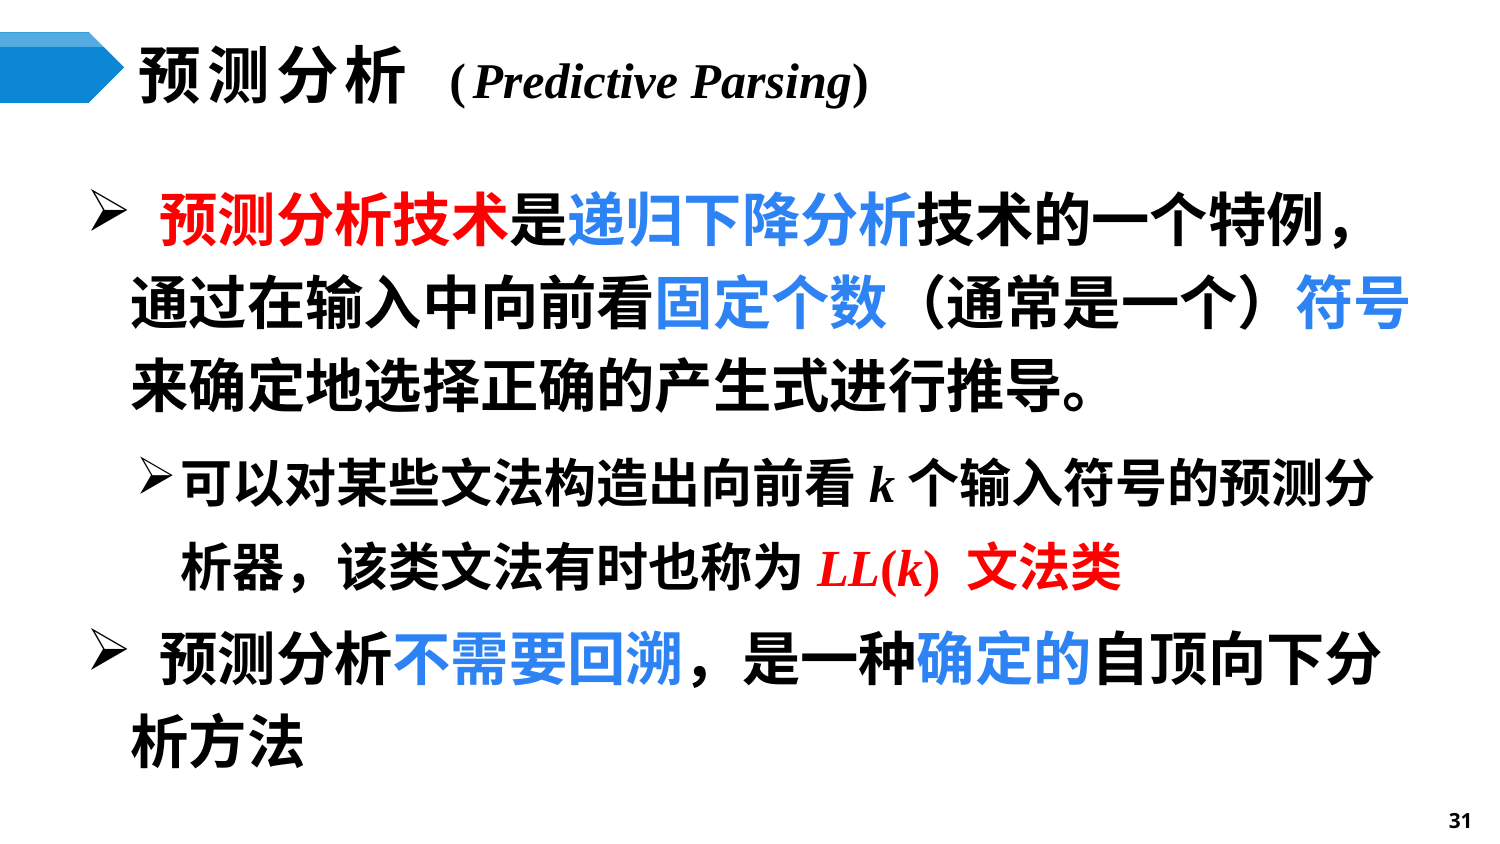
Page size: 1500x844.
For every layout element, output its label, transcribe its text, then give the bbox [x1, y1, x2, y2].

title 预测分析 (Predictive Parsing) [130, 43, 1425, 103]
slide_number 31 [1420, 798, 1500, 844]
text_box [0, 31, 125, 104]
list 预测分析技术是递归下降分析技术的一个特例，通过在输入中向前看固定个数（通常是一个）符号来确定地选择正确的产生式进行推导。 可以对某些文法构造出向前看k个输入符号的预测分析器，该类文法有时也称为LL(k) 文法类 预测分析不需要回溯，是一种确定的自顶向下分析方法 [71, 161, 1442, 789]
